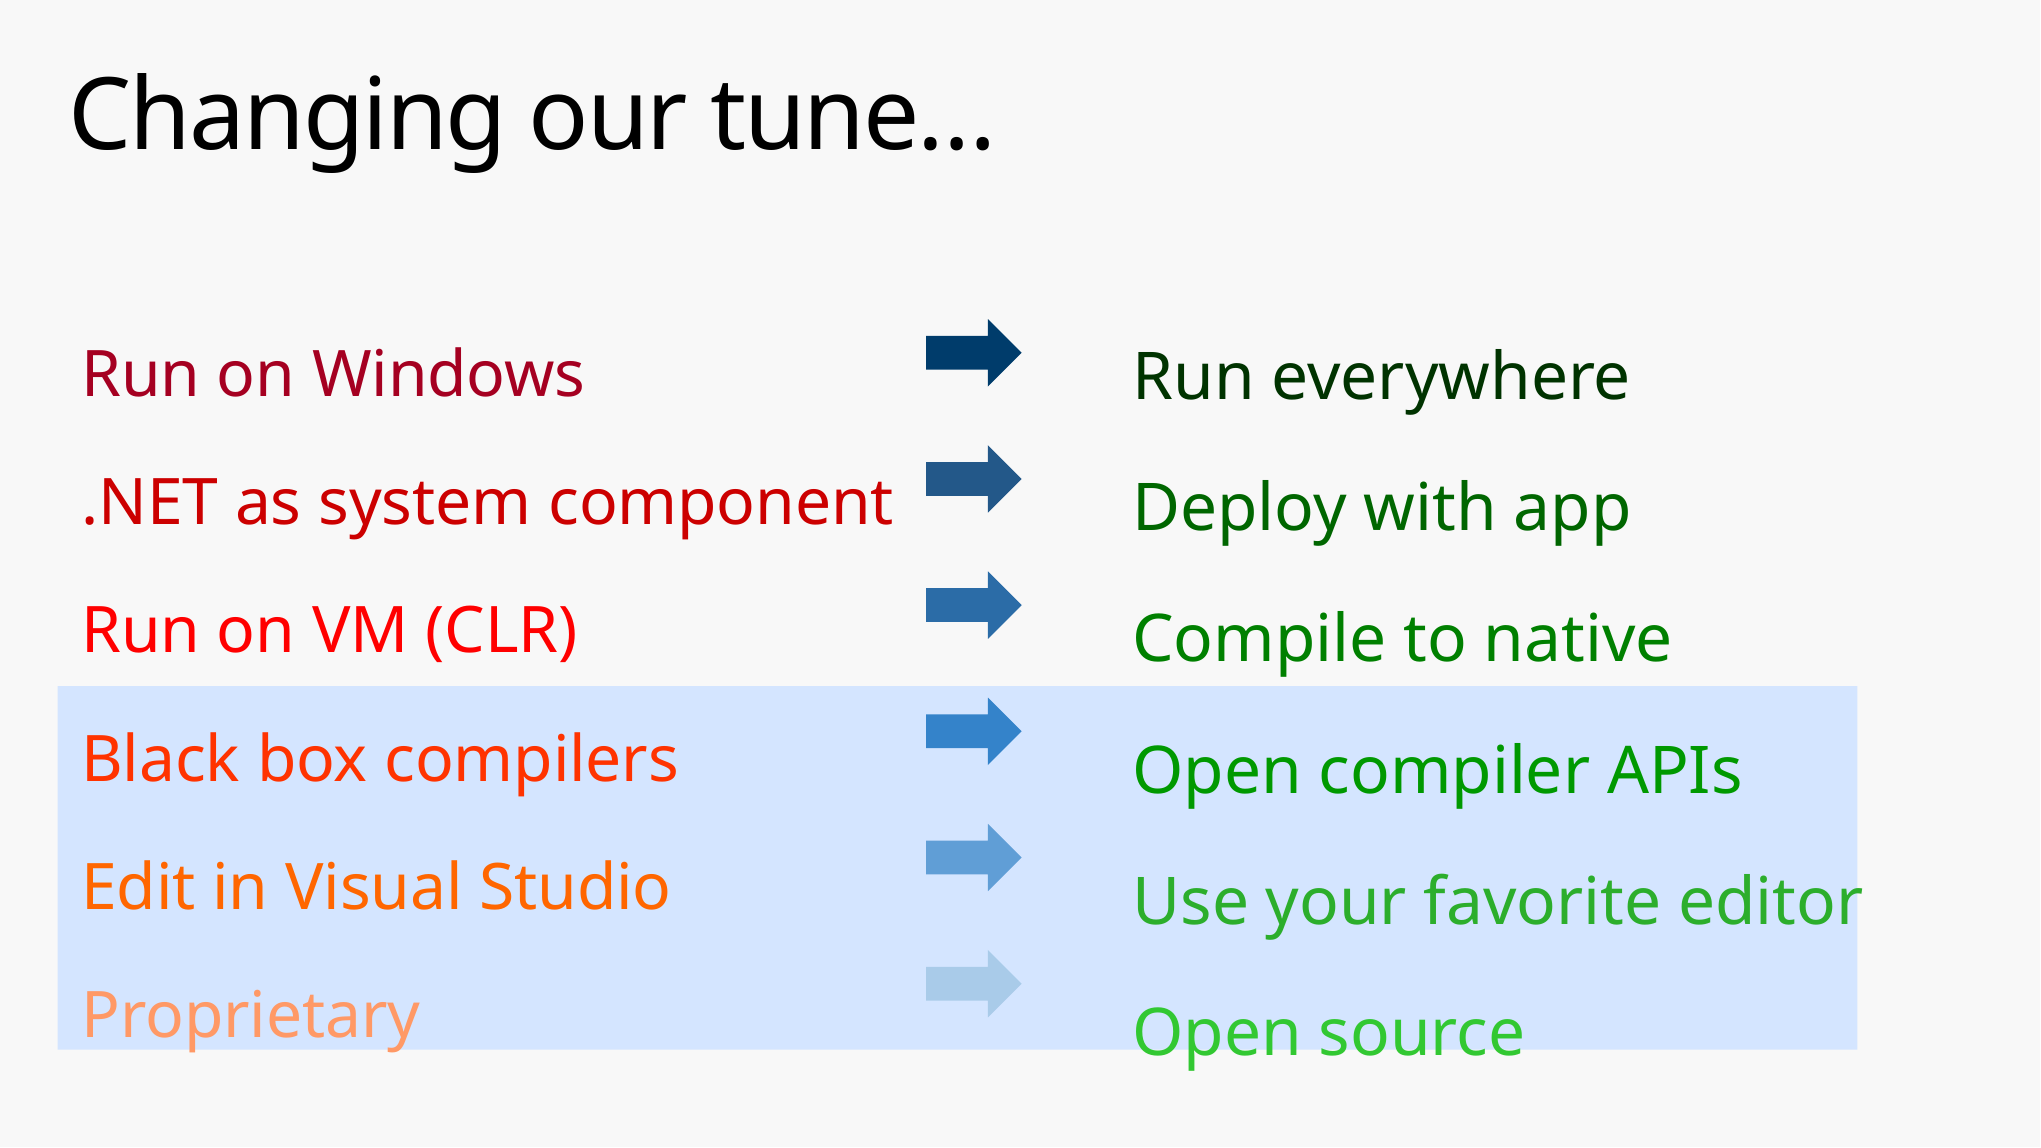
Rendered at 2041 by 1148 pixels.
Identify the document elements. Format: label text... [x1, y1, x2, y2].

text_box [925, 685, 1108, 1050]
text_box [925, 444, 1023, 514]
list Run on Windows .NET as system component Run on VM (CLR) Black box compilers Edit in Visual Studio Proprietary [57, 279, 925, 1089]
list Run everywhere Deploy with app Compile to native Open compiler APIs Use your favorite editor Open source [1108, 279, 1976, 1089]
text_box [925, 570, 1023, 640]
text_box [925, 949, 1023, 1019]
title Changing our tune… [45, 48, 1996, 199]
text_box [925, 822, 1023, 893]
text_box [925, 318, 1023, 388]
text_box [925, 696, 1023, 766]
